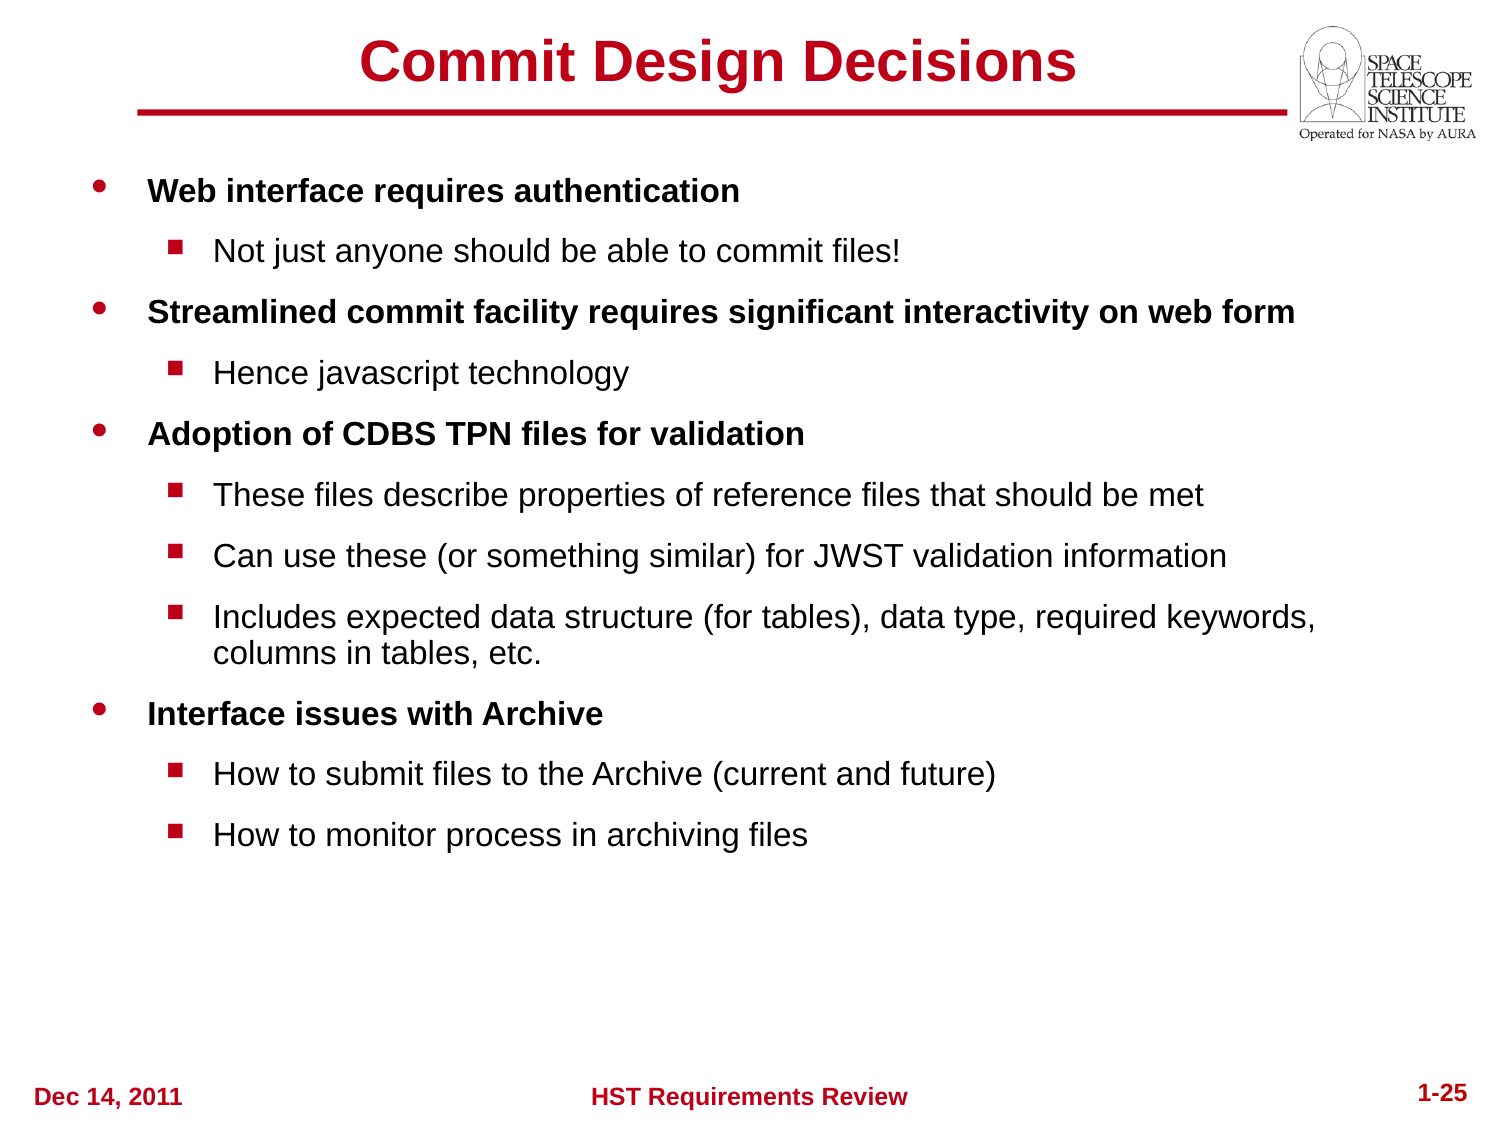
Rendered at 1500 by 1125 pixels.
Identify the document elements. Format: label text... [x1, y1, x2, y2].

list Web interface requires authentication Not just anyone should be able to commit files! Streamlined commit facility requires significant interactivity on web form Hence javascript technology Adoption of CDBS TPN files for validation These files describe properties of reference files that should be met Can use these (or something similar) for JWST validation information Includes expected data structure (for tables), data type, required keywords, columns in tables, etc. Interface issues with Archive How to submit files to the Archive (current and future) How to monitor process in archiving files [76, 165, 1425, 1047]
picture [1299, 25, 1476, 141]
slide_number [18, 1073, 243, 1119]
text_box Commit Design Decisions [149, 24, 1288, 92]
footer HST Requirements Review [254, 1073, 1246, 1119]
slide_number 1-25 [1259, 1072, 1484, 1120]
